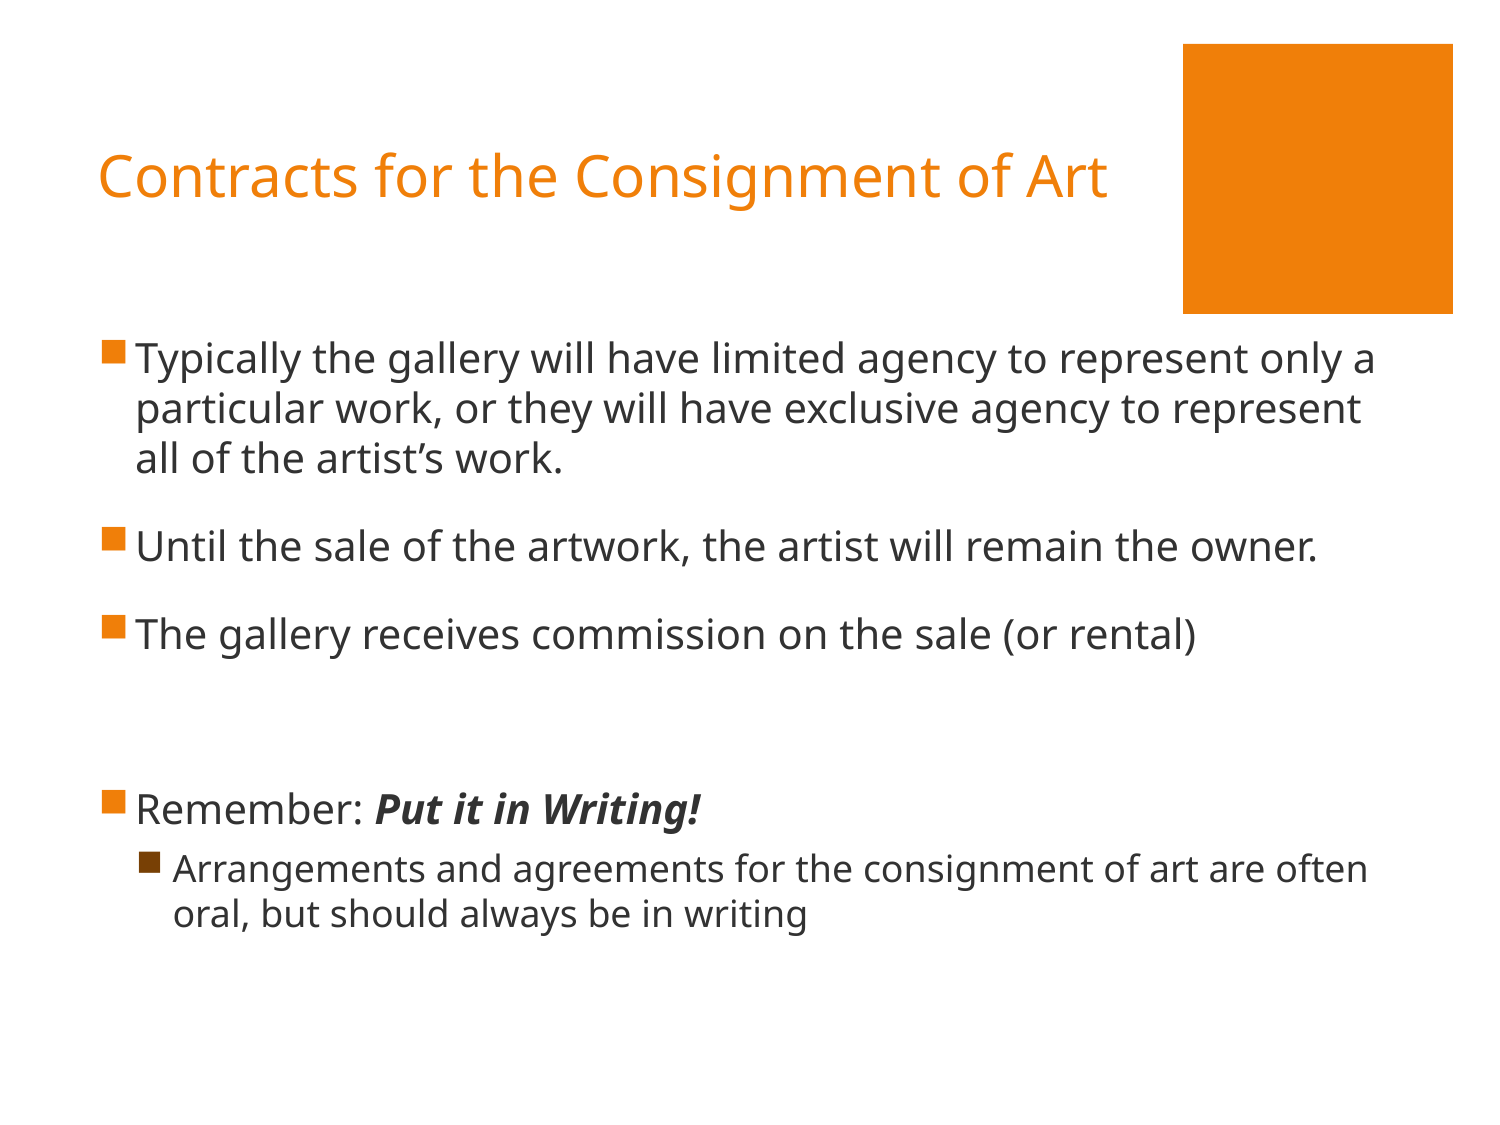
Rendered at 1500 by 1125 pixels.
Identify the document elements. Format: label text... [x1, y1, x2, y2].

title Contracts for the Consignment of Art [82, 45, 1425, 217]
list Typically the gallery will have limited agency to represent only a particular work, or they will have exclusive agency to represent all of the artist’s work. Until the sale of the artwork, the artist will remain the owner. The gallery receives commission on the sale (or rental) Remember: Put it in Writing! Arrangements and agreements for the consignment of art are often oral, but should always be in writing [82, 324, 1425, 947]
